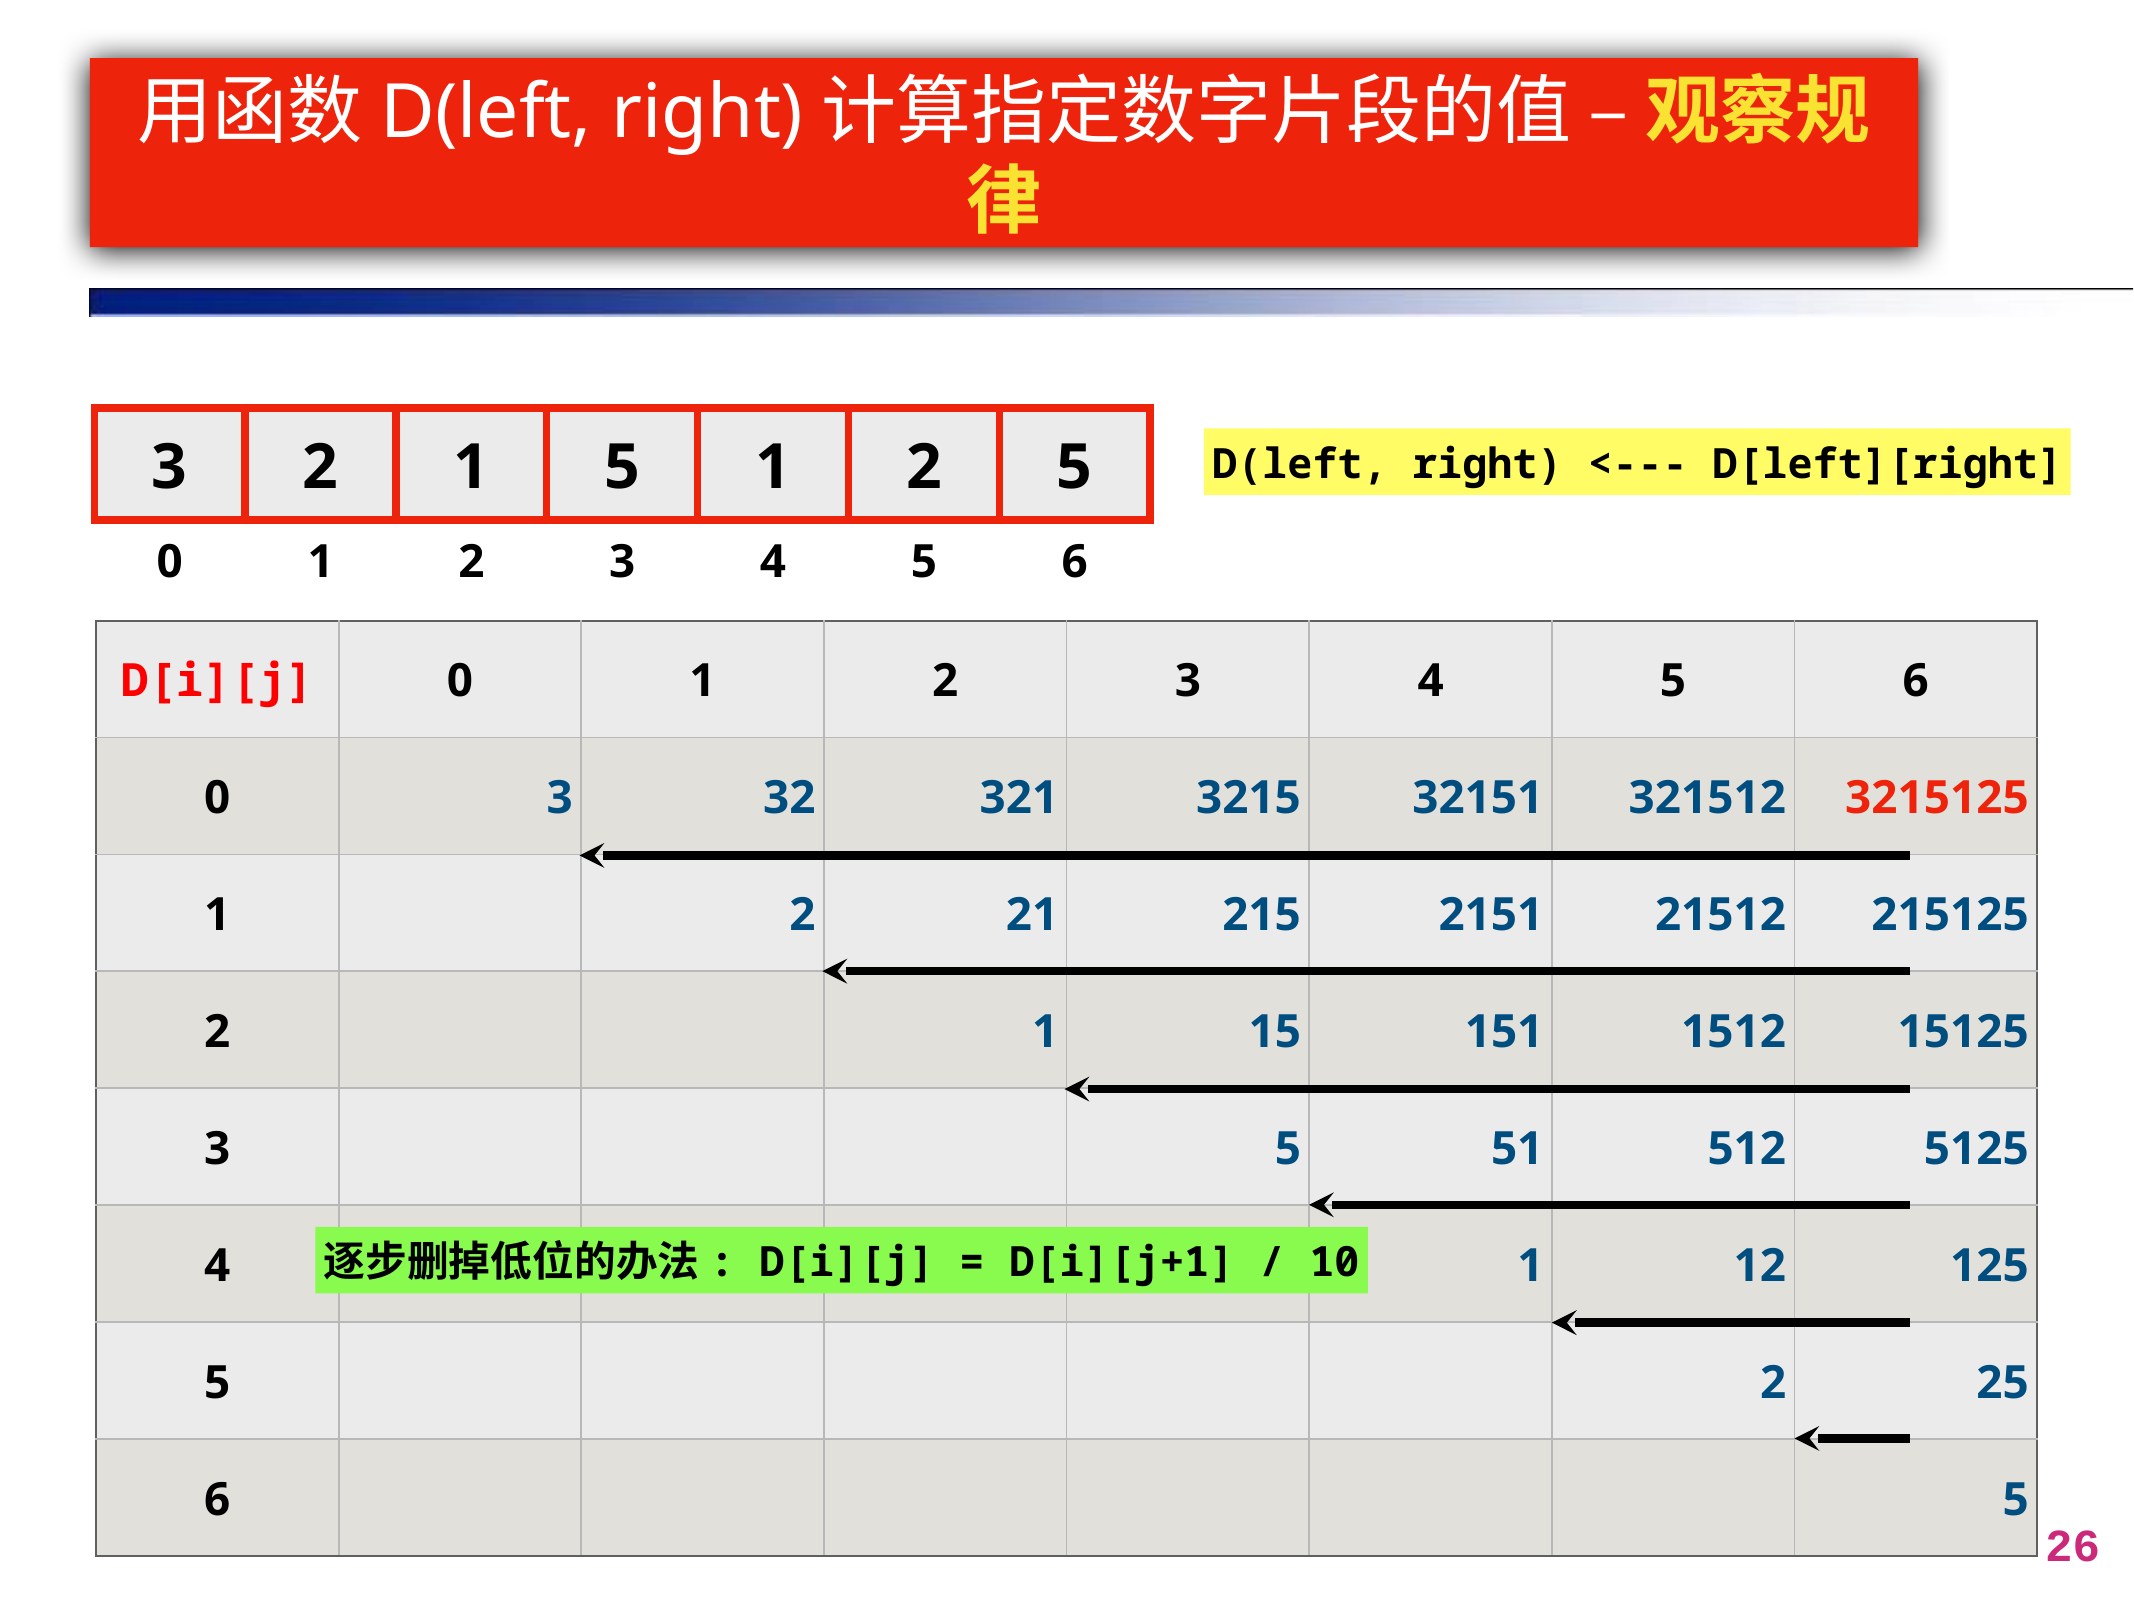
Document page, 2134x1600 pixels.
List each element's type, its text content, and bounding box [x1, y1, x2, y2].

table_cell [340, 1294, 579, 1321]
slide_number 26 [2031, 1504, 2112, 1582]
text_box D(left, right) <--- D[left][right] [1203, 428, 2071, 495]
table_cell 15125 [1911, 972, 2036, 1087]
table_cell 3 [547, 524, 698, 599]
table_header 0 [340, 622, 580, 737]
table_cell 4 [698, 524, 848, 599]
table_cell 3215125 [1795, 738, 2036, 854]
table_header 3 [1067, 622, 1308, 737]
table_cell [340, 1206, 579, 1226]
table_cell 25 [1911, 1323, 2036, 1438]
table_header 5 [1003, 412, 1146, 516]
table_cell [1553, 1440, 1794, 1555]
table_cell [1310, 1440, 1551, 1555]
table_header 1 [701, 412, 845, 516]
table_cell 32 [582, 738, 823, 854]
table_cell [825, 1440, 1066, 1555]
table_cell [340, 972, 579, 1087]
table_header D[i][j] [97, 622, 338, 737]
table_cell 215125 [1911, 855, 2036, 970]
table_cell 125 [1911, 1206, 2036, 1321]
table_cell 3 [340, 738, 580, 854]
table_cell [340, 1089, 579, 1204]
table_cell 1 [97, 855, 338, 970]
table_header 1 [582, 622, 823, 737]
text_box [579, 855, 1911, 1439]
table_cell 1 [245, 524, 396, 599]
table_header 2 [249, 412, 392, 516]
table_header 5 [550, 412, 694, 516]
text_box 逐步删掉低位的办法: D[i][j] = D[i][j+1] / 10 [315, 1226, 579, 1294]
table_cell 321 [825, 738, 1066, 851]
table_cell 5125 [1911, 1089, 2036, 1204]
table_cell 321512 [1553, 738, 1794, 851]
table_cell 6 [97, 1440, 338, 1555]
table_cell 0 [94, 524, 245, 599]
table_cell 0 [97, 738, 338, 854]
table_header 2 [825, 622, 1066, 737]
table_cell [1067, 1440, 1308, 1555]
table_cell [340, 1440, 580, 1555]
table_cell 4 [97, 1206, 338, 1321]
table_cell 5 [97, 1323, 338, 1438]
table_cell 5 [1795, 1440, 2036, 1555]
picture [89, 288, 2134, 317]
table_header 1 [400, 412, 543, 516]
table_header 4 [1310, 622, 1551, 737]
table_cell 6 [999, 524, 1150, 599]
table_header 2 [852, 412, 996, 516]
table_cell 3 [97, 1089, 338, 1204]
table_cell [582, 1440, 823, 1555]
table_cell [340, 1323, 579, 1438]
table_cell 3215 [1067, 738, 1308, 851]
table_header 6 [1795, 622, 2036, 737]
table_header 5 [1553, 622, 1794, 737]
table_cell 2 [396, 524, 547, 599]
table_header 3 [98, 412, 241, 516]
title 用函数D(left, right)计算指定数字片段的值 – 观察规律 [89, 57, 1919, 248]
table_cell 5 [848, 524, 999, 599]
table_cell [340, 855, 579, 970]
table_cell 32151 [1310, 738, 1551, 851]
table_cell 2 [97, 972, 338, 1087]
